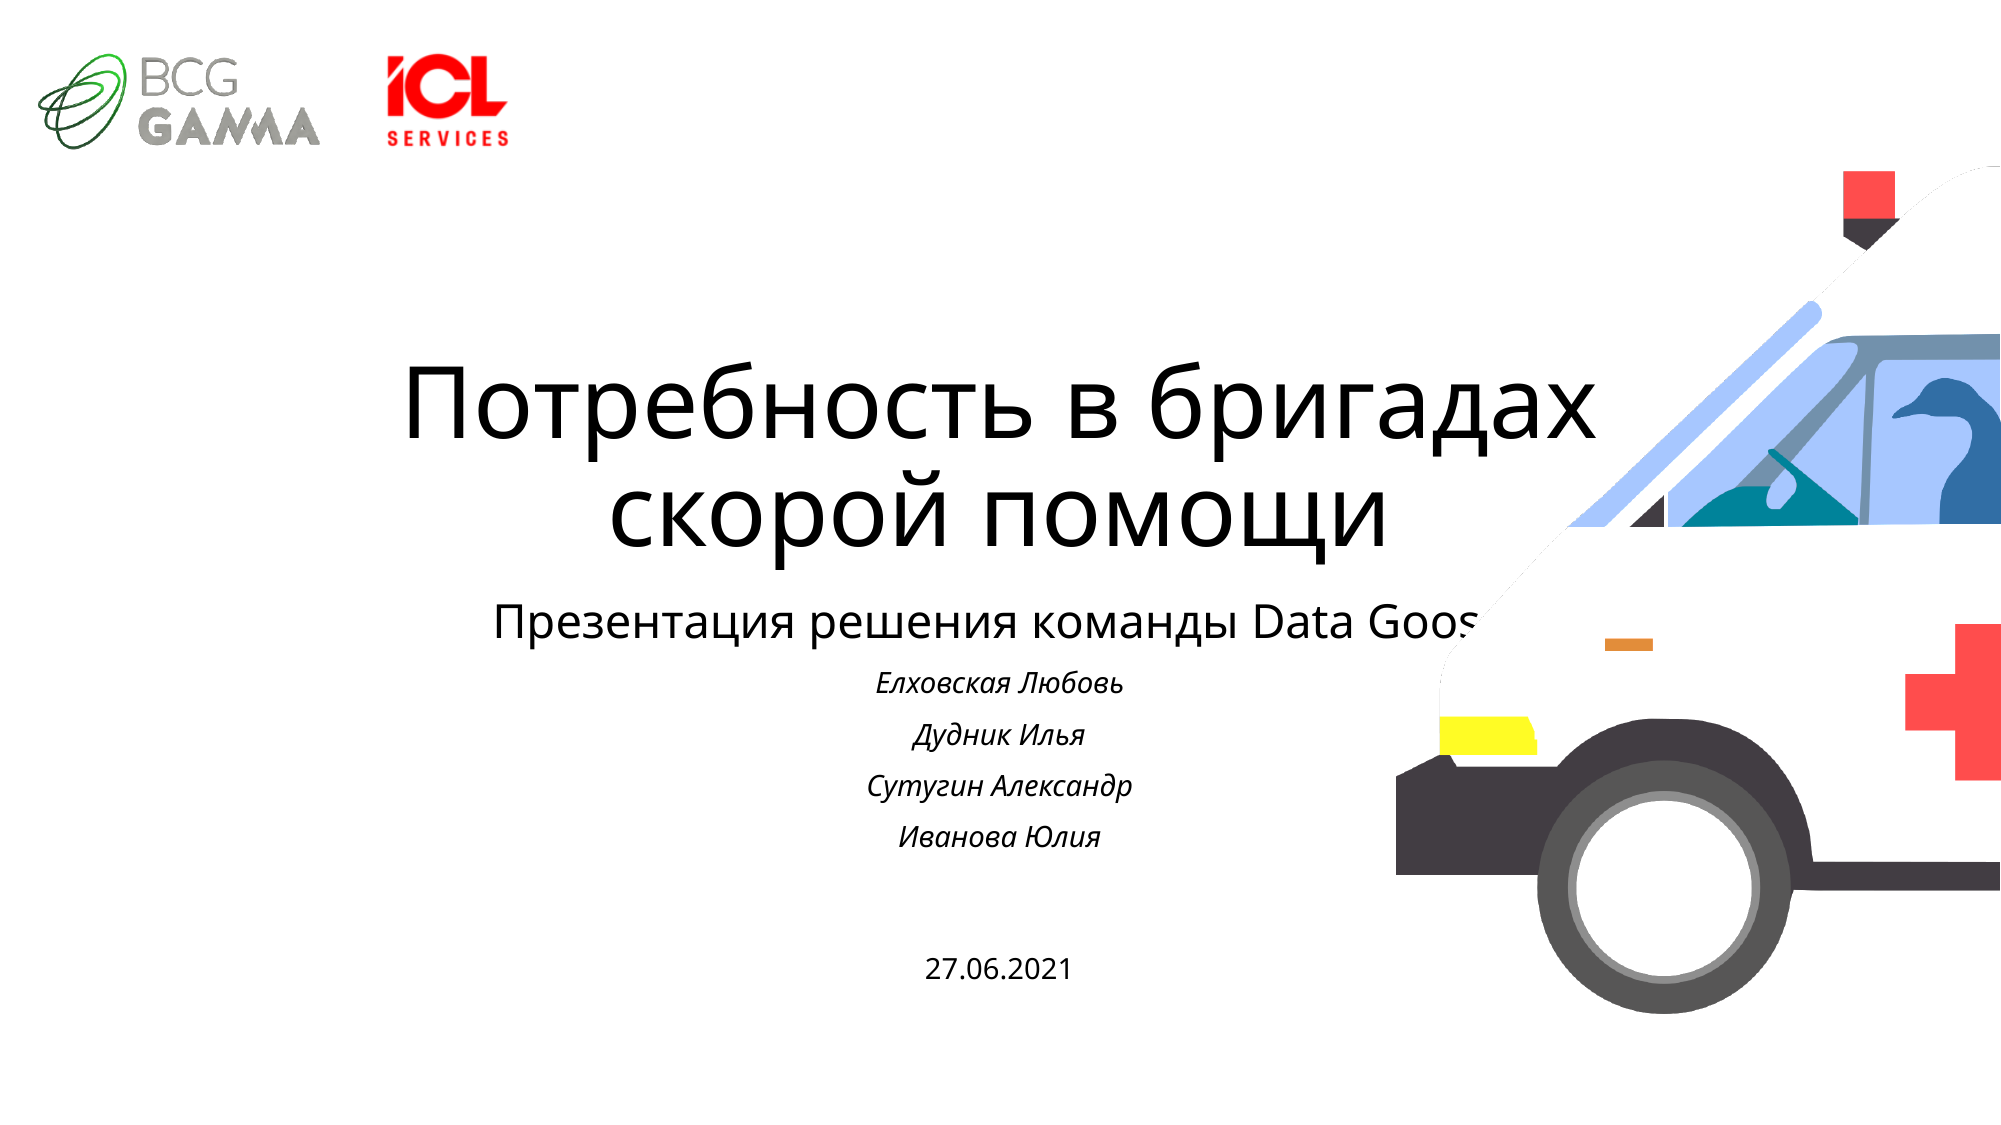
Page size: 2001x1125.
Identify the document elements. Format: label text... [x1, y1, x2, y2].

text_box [1387, 156, 2000, 1026]
title Потребность в бригадах скорой помощи [249, 184, 1387, 576]
subtitle Презентация решения команды Data Goose Елховская Любовь Дудник Илья Сутугин Александр Иванова Юлия [249, 590, 1387, 863]
text_box 27.06.2021 [910, 942, 1090, 993]
picture [0, 0, 563, 222]
